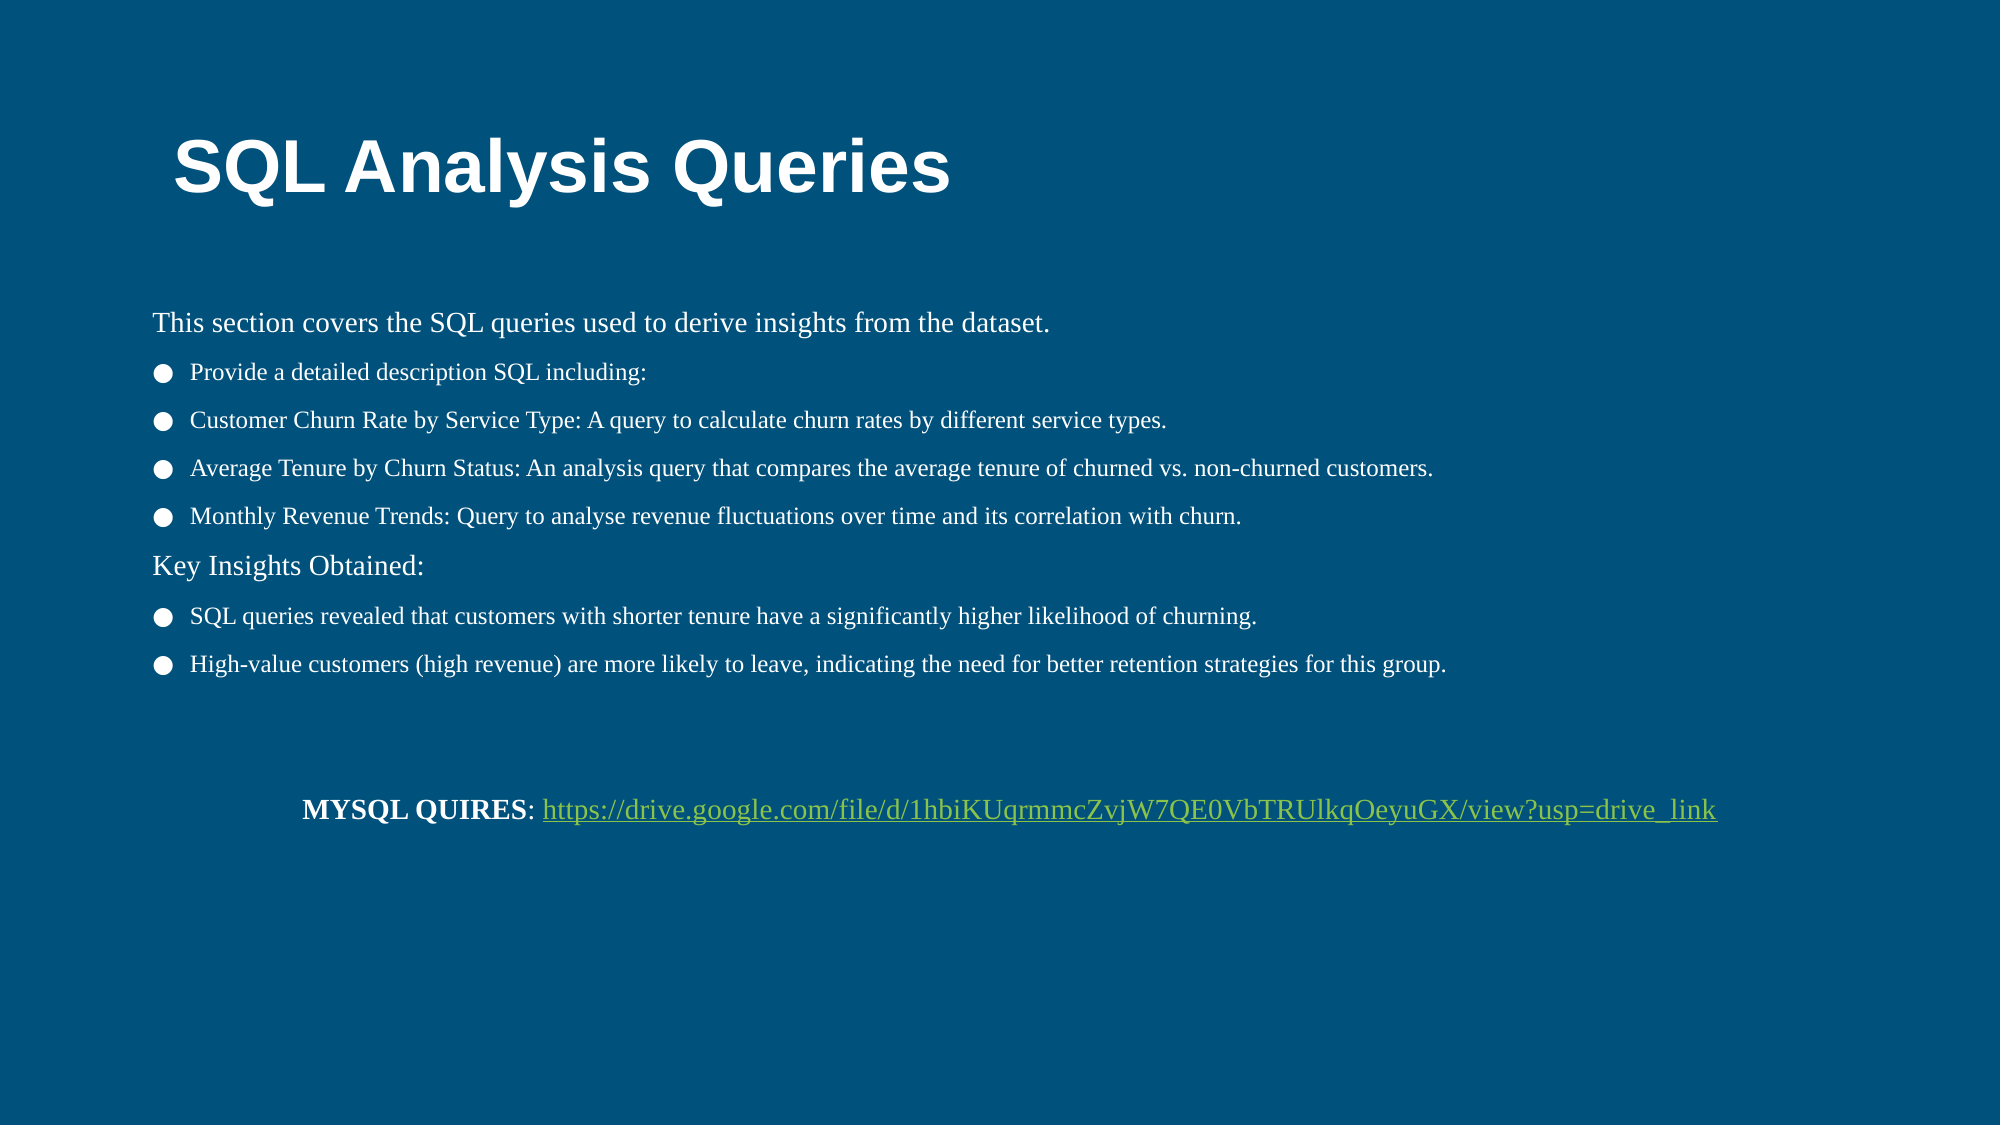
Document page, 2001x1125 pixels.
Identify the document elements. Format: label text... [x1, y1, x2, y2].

list This section covers the SQL queries used to derive insights from the dataset. Provide a detailed description SQL including: Customer Churn Rate by Service Type: A query to calculate churn rates by different service types. Average Tenure by Churn Status: An analysis query that compares the average tenure of churned vs. non-churned customers. Monthly Revenue Trends: Query to analyse revenue fluctuations over time and its correlation with churn. Key Insights Obtained: SQL queries revealed that customers with shorter tenure have a significantly higher likelihood of churning. High-value customers (high revenue) are more likely to leave, indicating the need for better retention strategies for this group. MYSQL QUIRES: https://drive.google.com/file/d/1hbiKUqrmmcZvjW7QE0VbTRUlkqOeyuGX/view?usp=drive_link [137, 299, 1863, 1014]
title SQL Analysis Queries [137, 59, 1863, 278]
